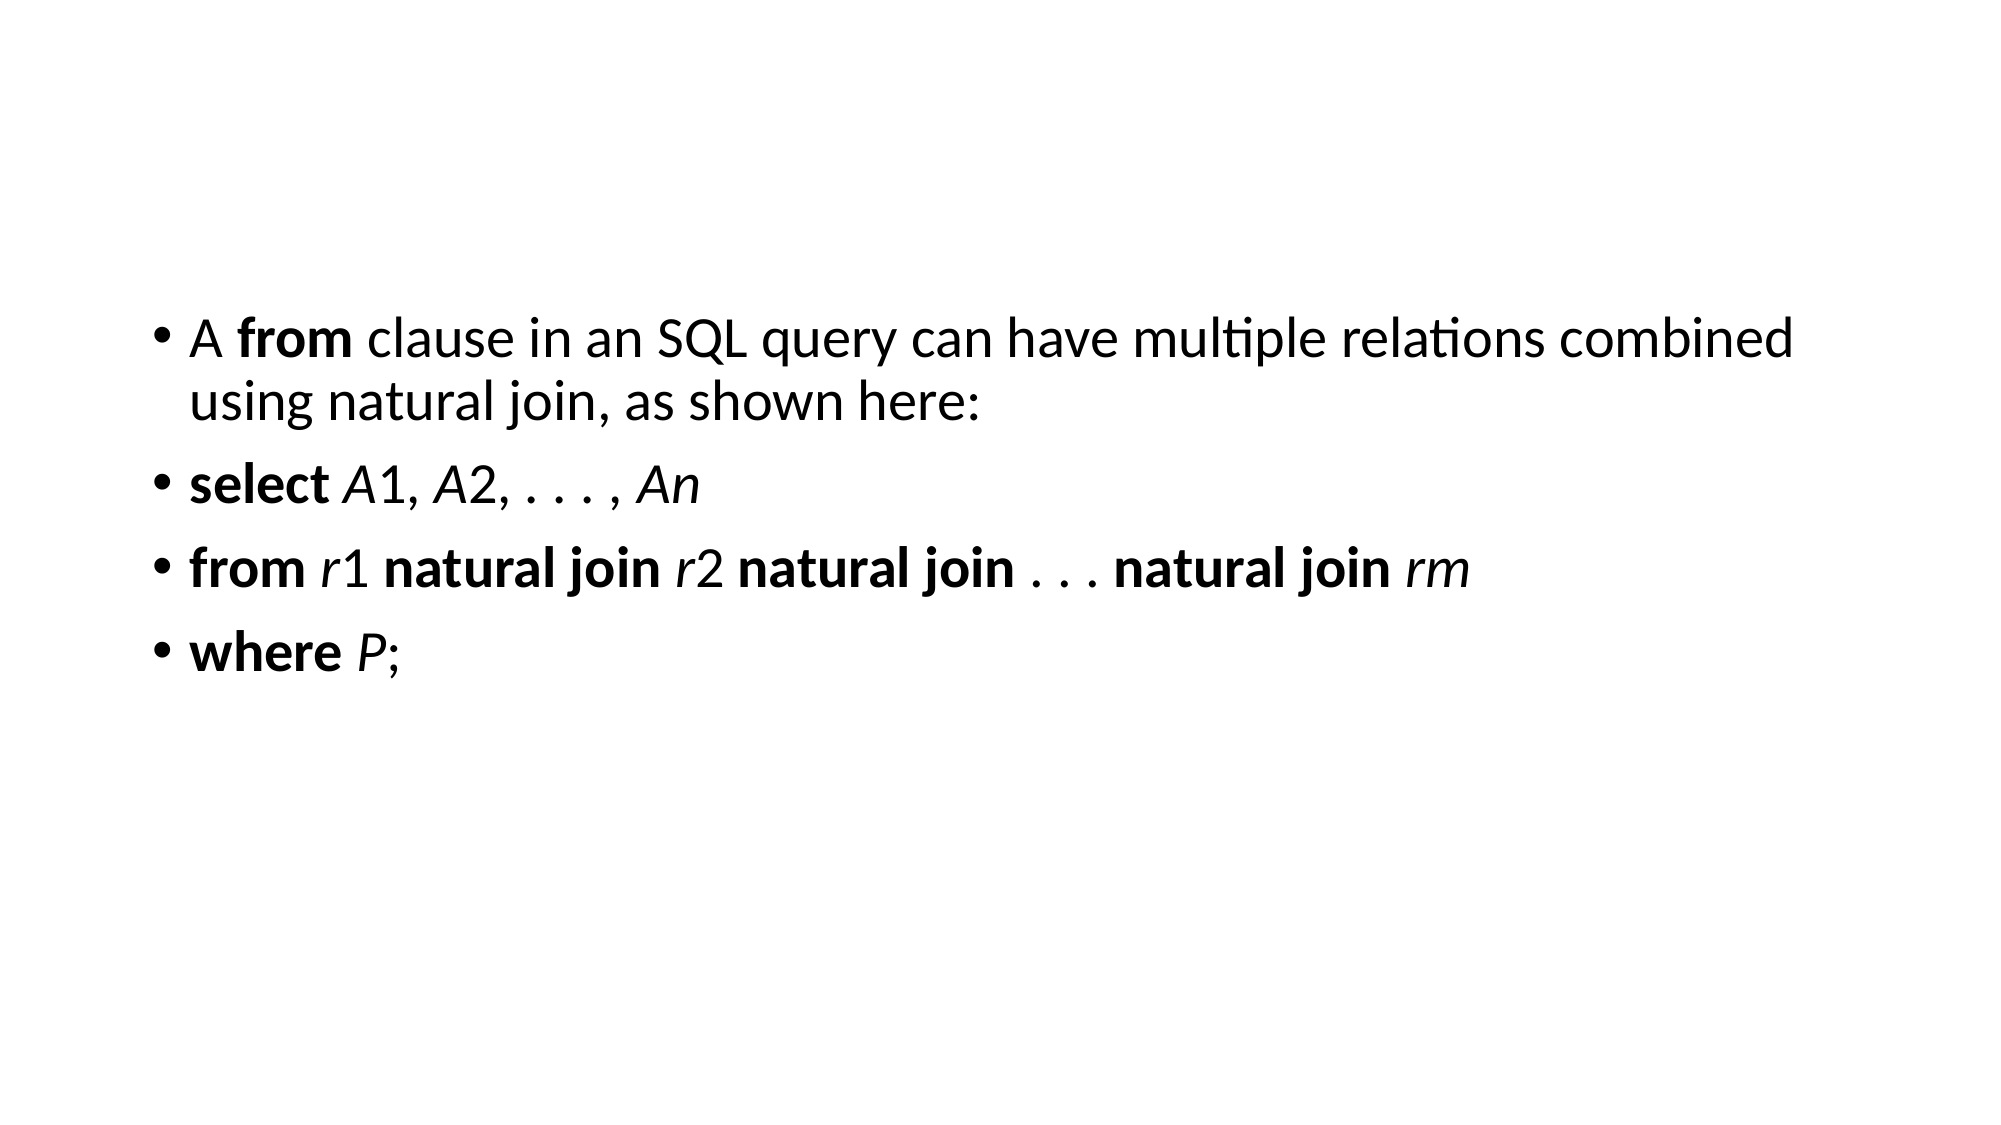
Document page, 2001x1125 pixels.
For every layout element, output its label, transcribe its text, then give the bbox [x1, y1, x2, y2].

list A from clause in an SQL query can have multiple relations combined using natural join, as shown here: select A1, A2, . . . , An from r1 natural join r2 natural join . . . natural join rm where P; [137, 299, 1863, 1014]
